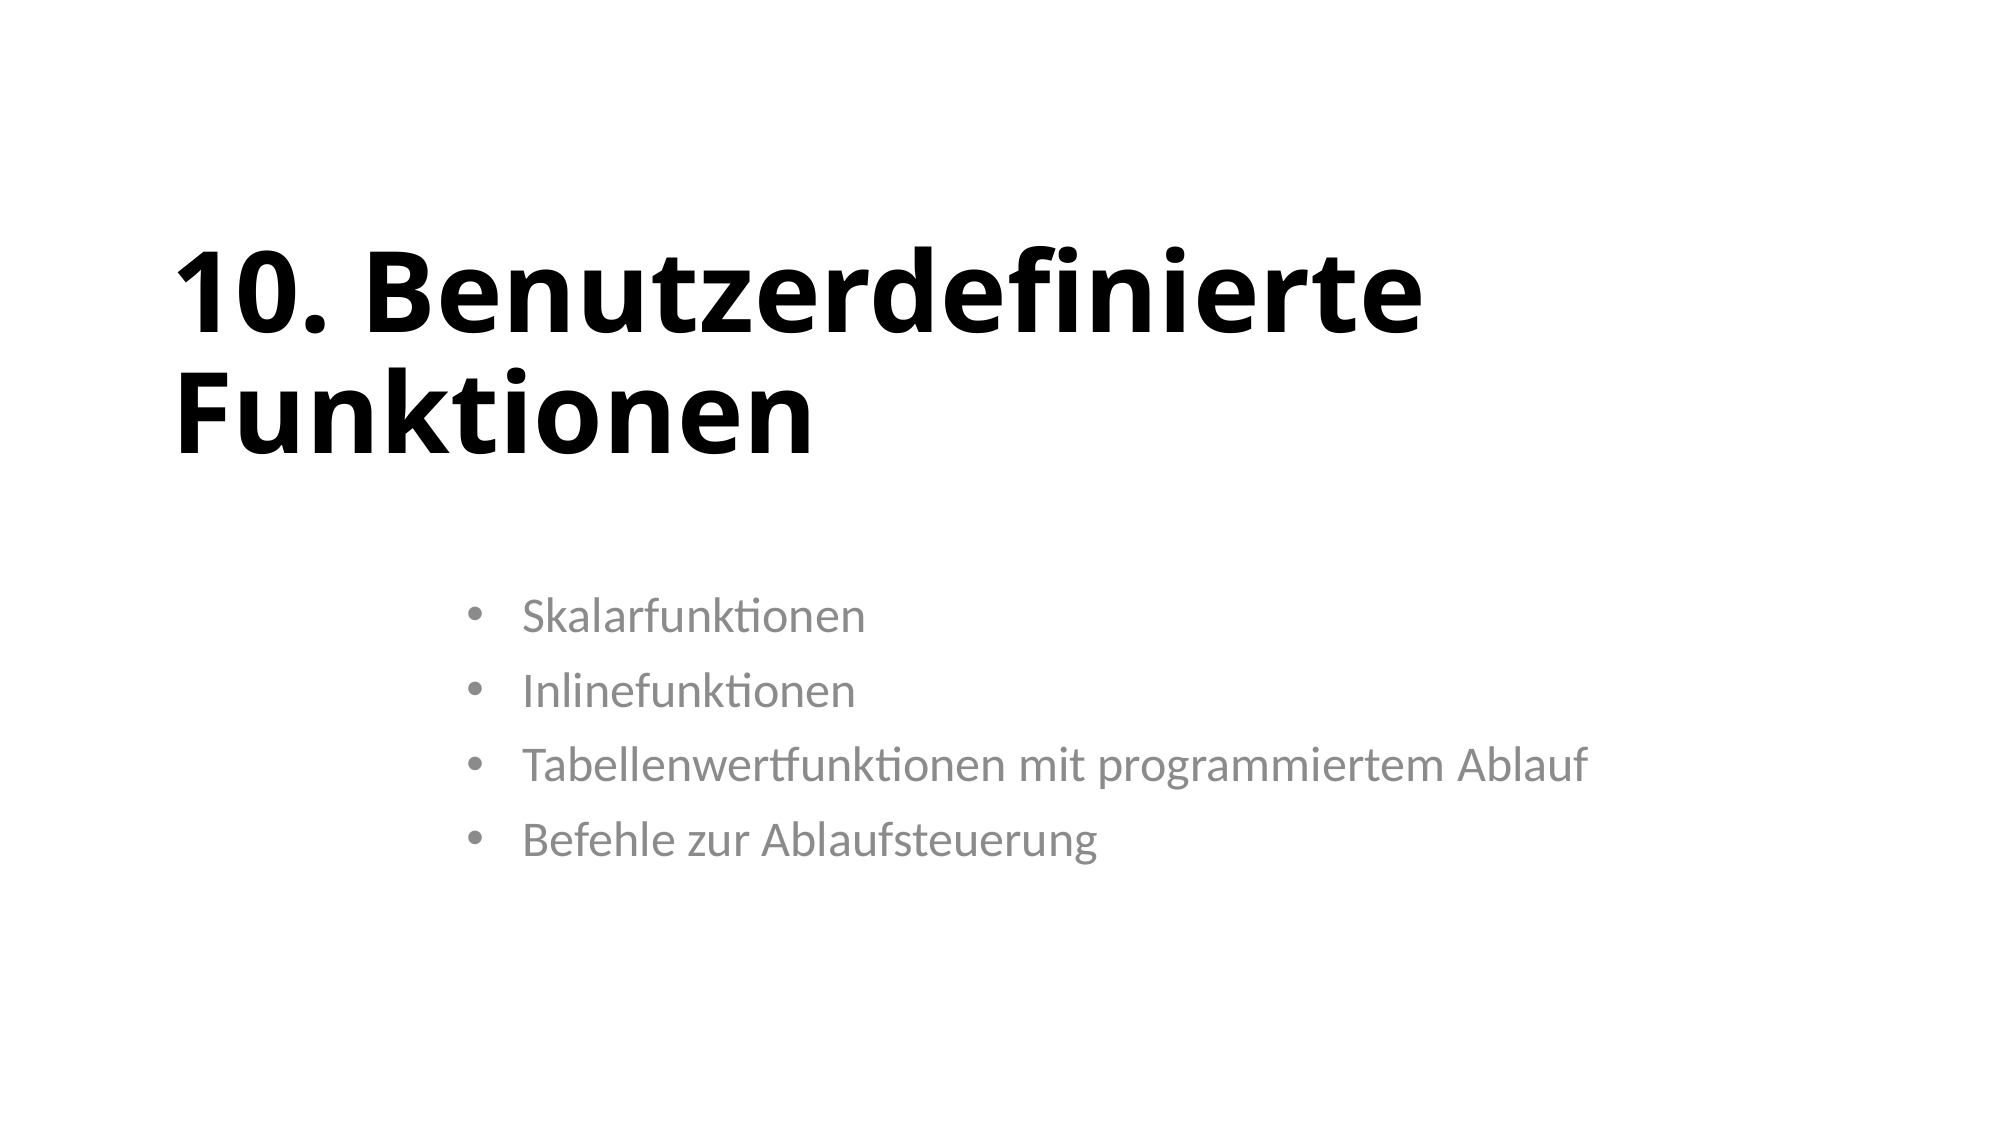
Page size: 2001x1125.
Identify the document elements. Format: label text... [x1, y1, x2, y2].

title 10. Benutzerdefinierte Funktionen [156, 199, 1774, 486]
list Skalarfunktionen Inlinefunktionen Tabellenwertfunktionen mit programmiertem Ablauf Befehle zur Ablaufsteuerung [451, 581, 1858, 966]
